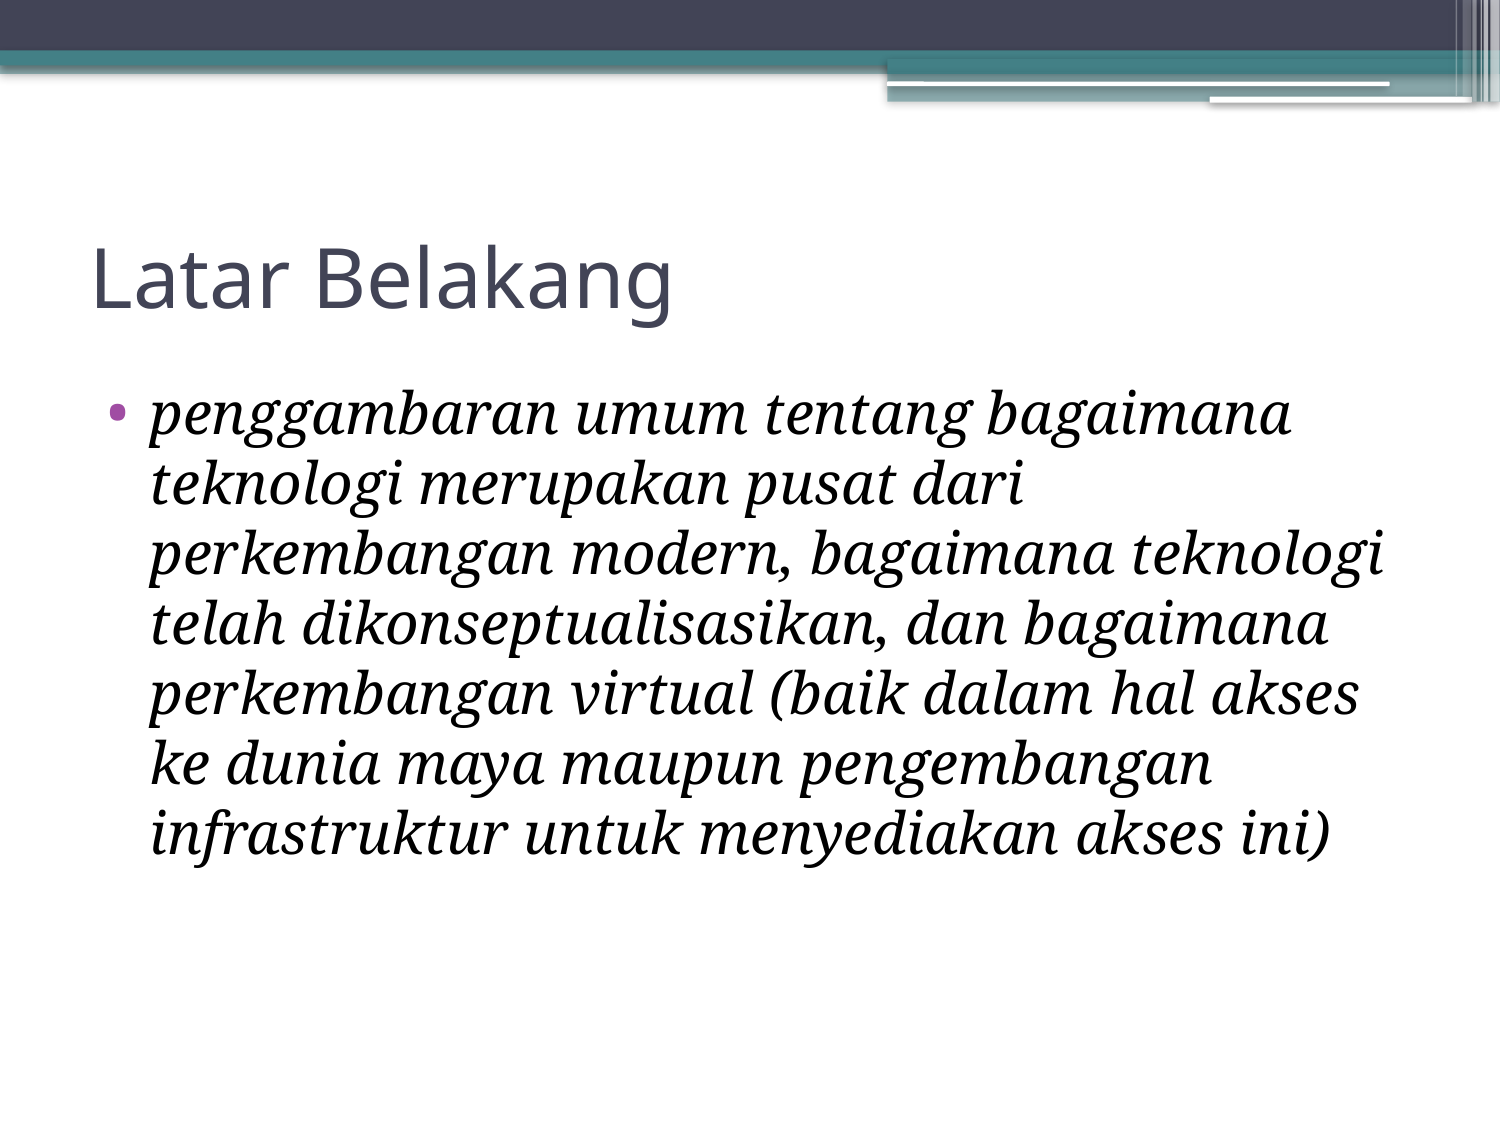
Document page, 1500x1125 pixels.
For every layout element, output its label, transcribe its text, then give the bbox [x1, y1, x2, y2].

list penggambaran umum tentang bagaimana teknologi merupakan pusat dari perkembangan modern, bagaimana teknologi telah dikonseptualisasikan, dan bagaimana perkembangan virtual (baik dalam hal akses ke dunia maya maupun pengembangan infrastruktur untuk menyediakan akses ini) [75, 368, 1425, 1079]
title Latar Belakang [75, 187, 1425, 363]
